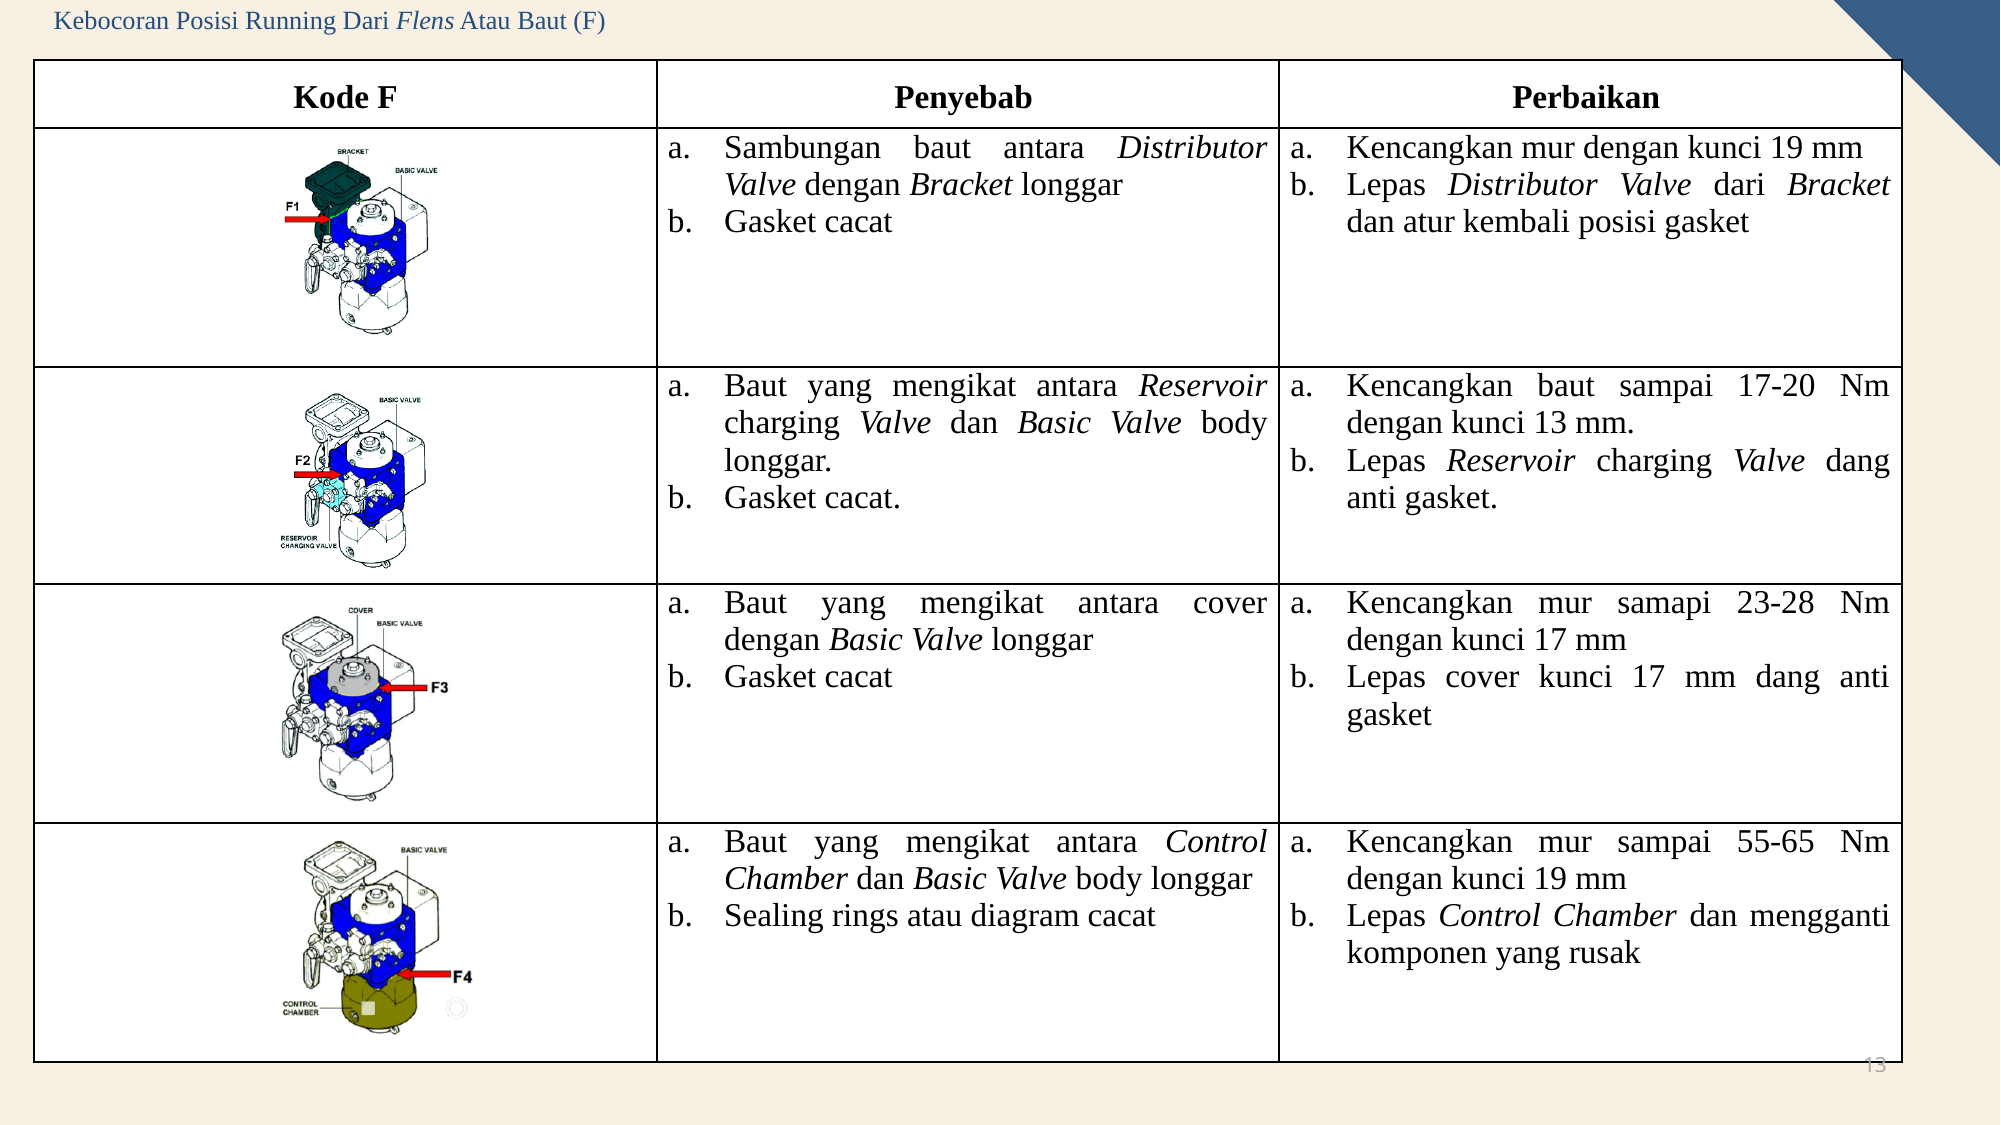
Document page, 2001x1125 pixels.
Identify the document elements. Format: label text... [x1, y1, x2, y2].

picture [277, 146, 445, 343]
table_cell Kencangkan mur sampai 55-65 Nm dengan kunci 19 mm Lepas Control Chamber dan mengganti komponen yang rusak [1280, 824, 1901, 1061]
table_cell Kencangkan baut sampai 17-20 Nm dengan kunci 13 mm. Lepas Reservoir charging Valve dang anti gasket. [1280, 368, 1901, 583]
picture [278, 834, 482, 1036]
title Kebocoran Posisi Running Dari Flens Atau Baut (F) [38, 0, 1210, 44]
table_header Penyebab [658, 61, 1278, 127]
table_cell Baut yang mengikat antara cover dengan Basic Valve longgar Gasket cacat [658, 585, 1278, 822]
table_cell Baut yang mengikat antara Control Chamber dan Basic Valve body longgar Sealing rings atau diagram cacat [658, 824, 1278, 1061]
slide_number 13 [1826, 1035, 1902, 1096]
table_cell [35, 129, 656, 366]
table_cell [35, 824, 656, 1061]
table_header Perbaikan [1280, 61, 1901, 127]
picture [272, 601, 451, 802]
picture [278, 374, 457, 577]
table_cell [35, 585, 656, 822]
table_header Kode F [35, 61, 656, 127]
table_cell [35, 368, 656, 583]
table_cell Sambungan baut antara Distributor Valve dengan Bracket longgar Gasket cacat [658, 129, 1278, 366]
table_cell Baut yang mengikat antara Reservoir charging Valve dan Basic Valve body longgar. Gasket cacat. [658, 368, 1278, 583]
table_cell Kencangkan mur samapi 23-28 Nm dengan kunci 17 mm Lepas cover kunci 17 mm dang anti gasket [1280, 585, 1901, 822]
table_cell Kencangkan mur dengan kunci 19 mm Lepas Distributor Valve dari Bracket dan atur kembali posisi gasket [1280, 129, 1901, 366]
